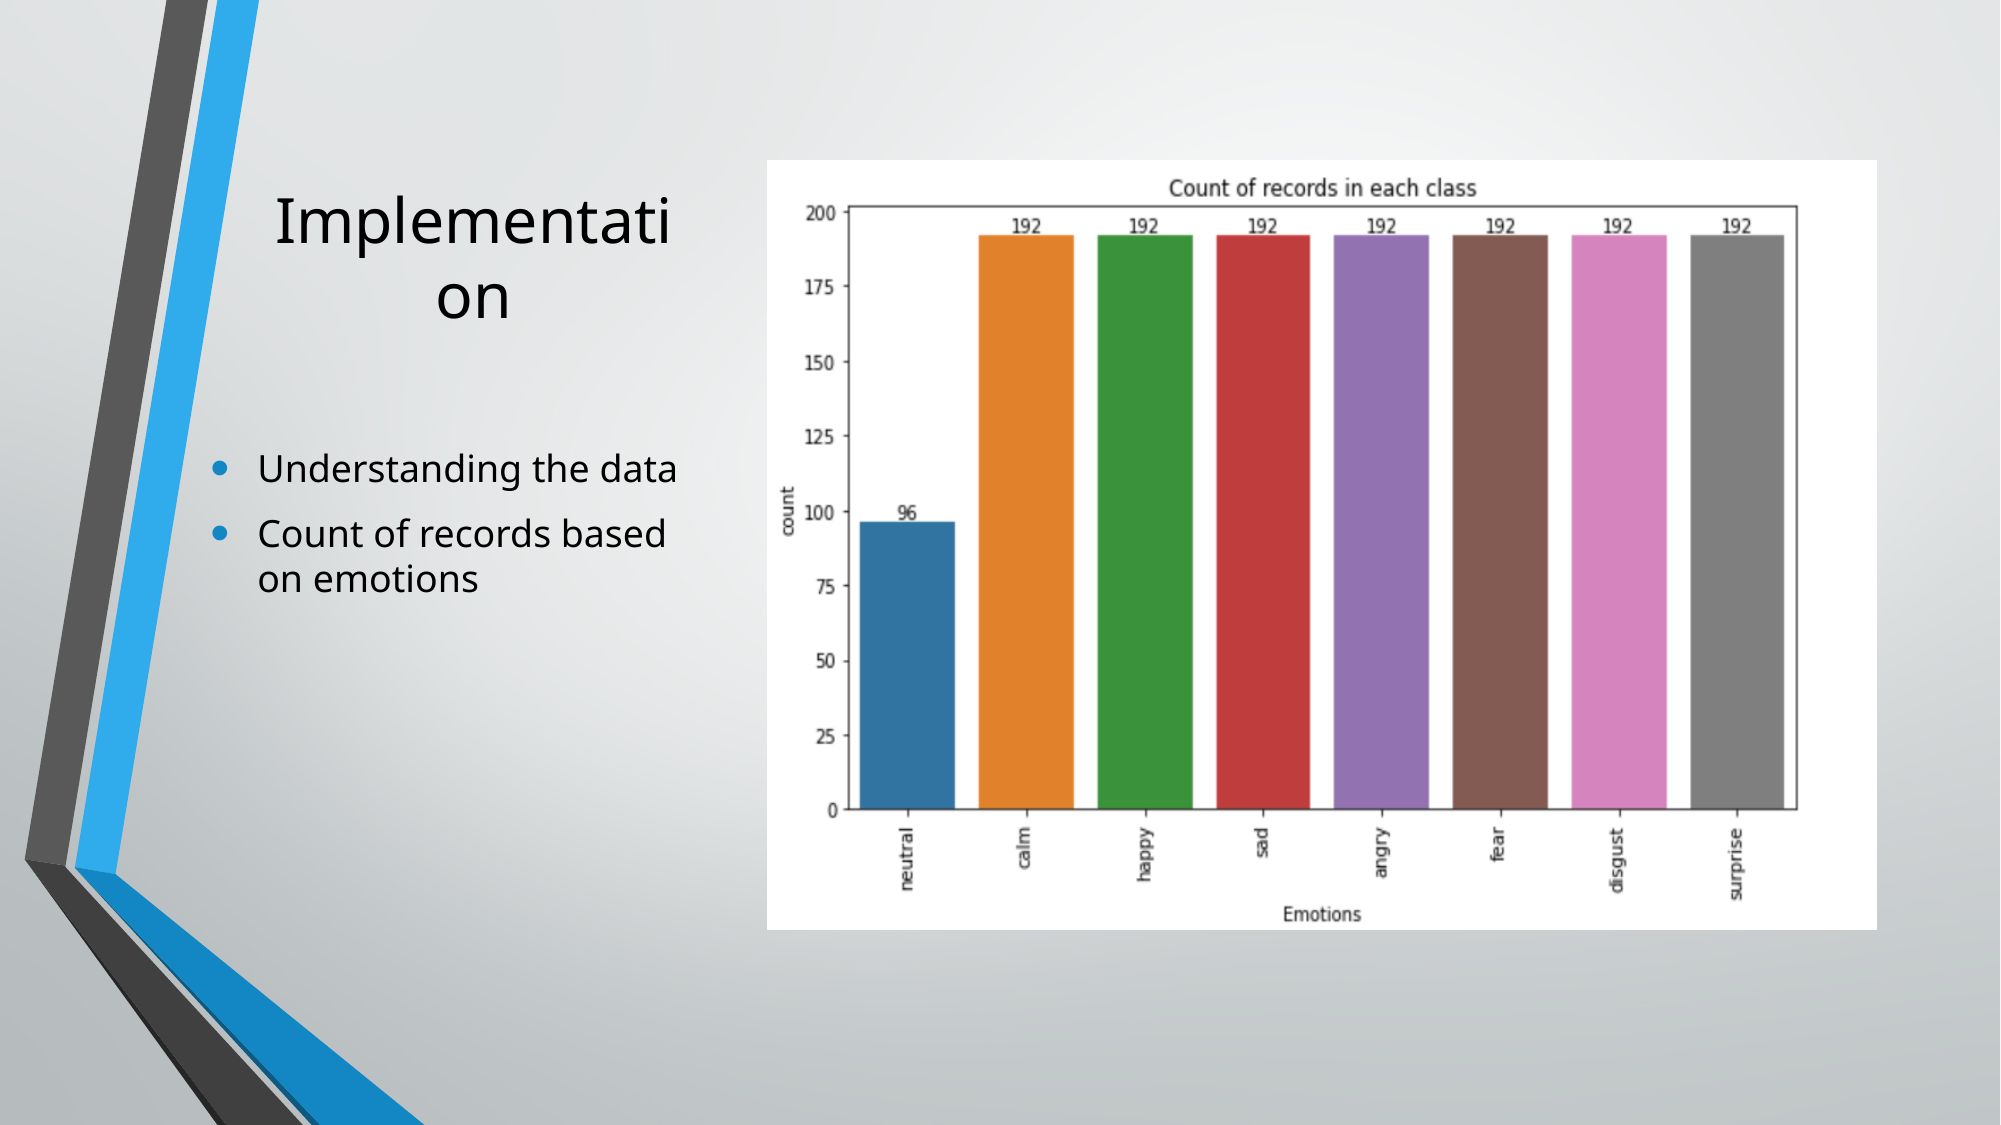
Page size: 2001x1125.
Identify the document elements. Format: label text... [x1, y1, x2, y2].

list Understanding the data Count of records based on emotions [195, 437, 707, 725]
picture [767, 159, 1878, 930]
title Implementation [243, 112, 705, 400]
